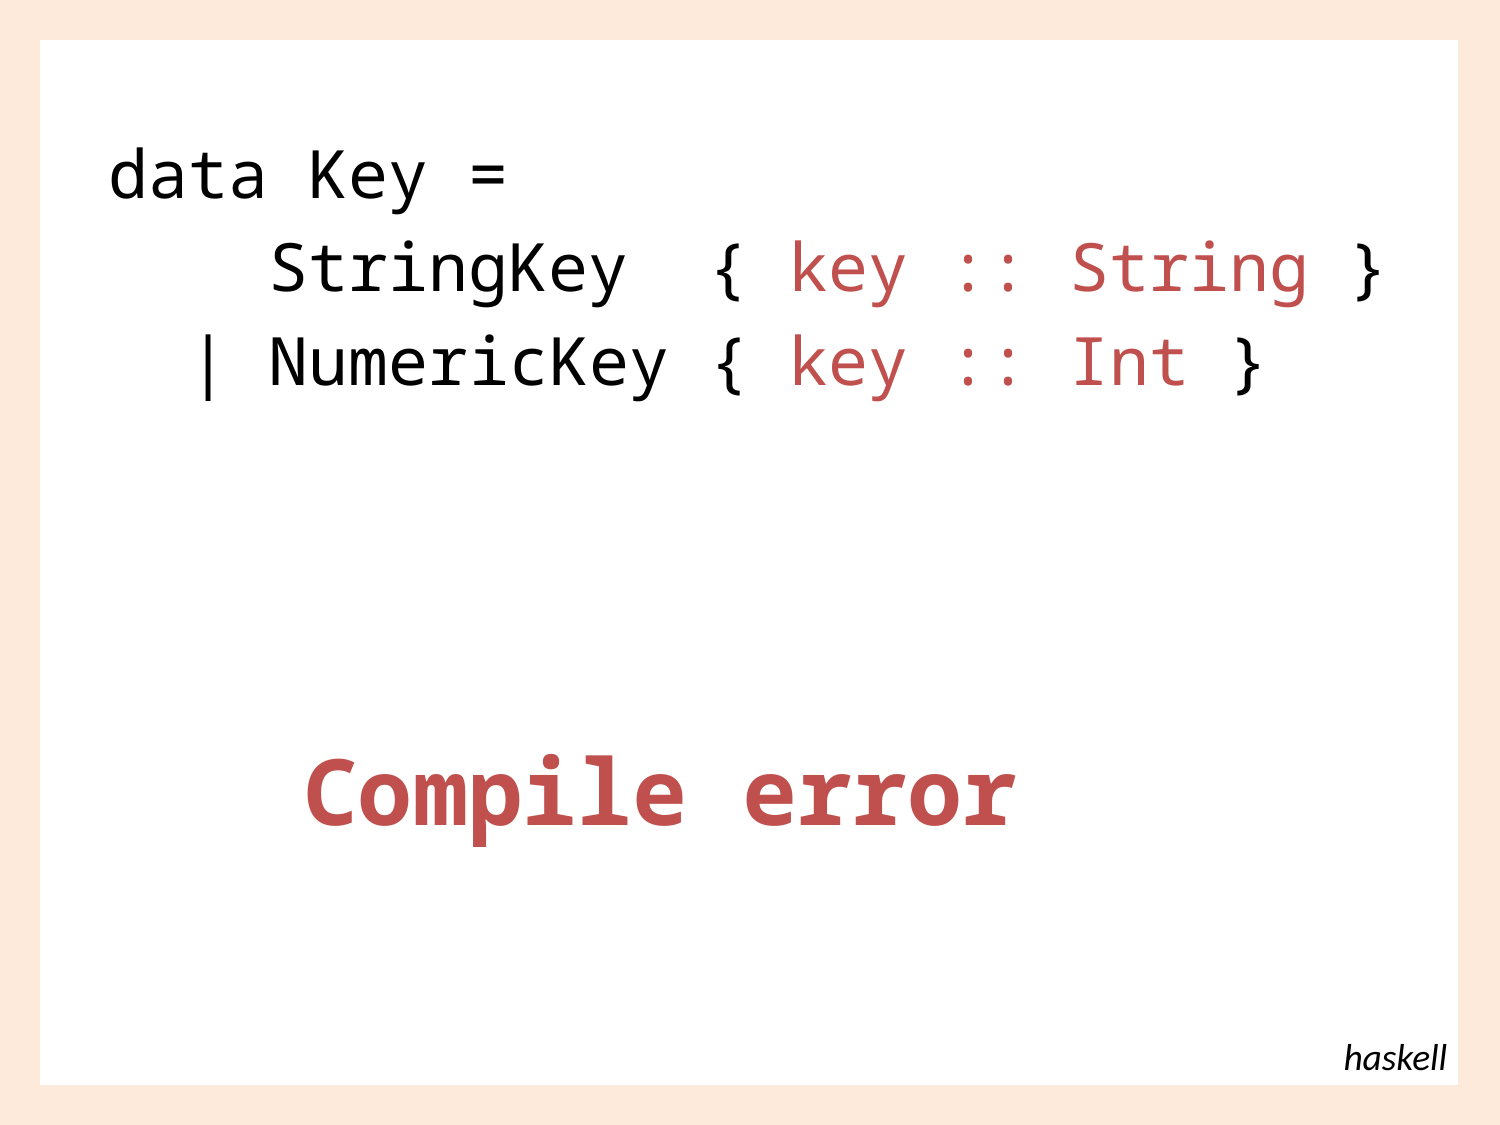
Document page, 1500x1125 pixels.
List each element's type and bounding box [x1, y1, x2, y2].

text_box [17, 17, 1481, 1108]
